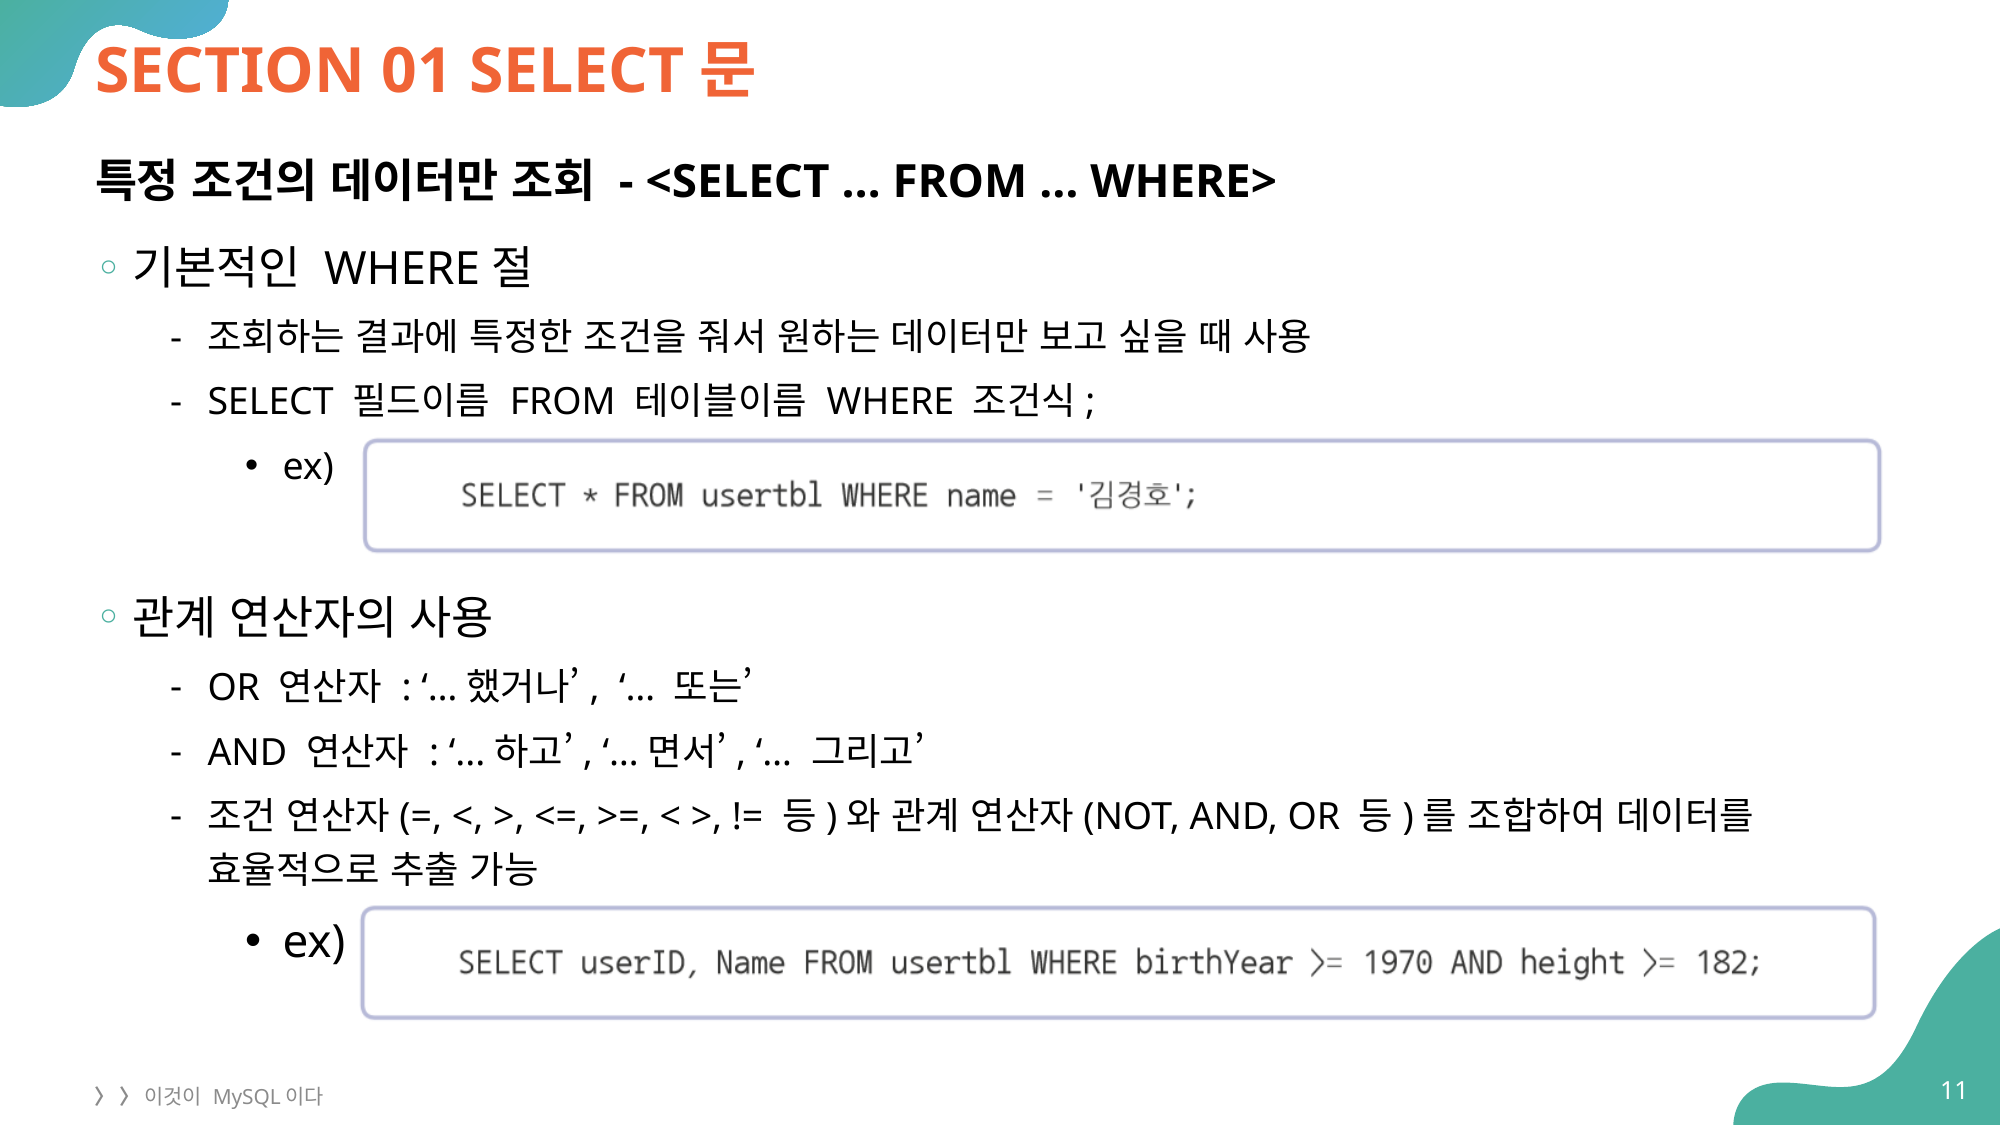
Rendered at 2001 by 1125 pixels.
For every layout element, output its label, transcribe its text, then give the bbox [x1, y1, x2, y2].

slide_number 11 [1917, 1061, 1984, 1122]
picture [356, 434, 1885, 556]
footer 〉 〉 이것이 MySQL이다 [79, 1078, 755, 1114]
list 특정 조건의 데이터만 조회 - <SELECT … FROM … WHERE> 기본적인 WHERE절 조회하는 결과에 특정한 조건을 줘서 원하는 데이터만 보고 싶을 때 사용 SELECT 필드이름 FROM 테이블이름 WHERE 조건식; ex) 관계 연산자의 사용 OR 연산자 : ‘…했거나’, ‘… 또는’ AND 연산자 : ‘...하고’, ‘…면서’, ‘… 그리고’ 조건 연산자(=, <, >, <=, >=, < >, != 등)와 관계 연산자(NOT, AND, OR 등)를 조합하여 데이터를 효율적으로 추출 가능 ex) [79, 133, 1931, 1081]
title SECTION 01 SELECT문 [79, 17, 1931, 128]
picture [356, 902, 1885, 1025]
